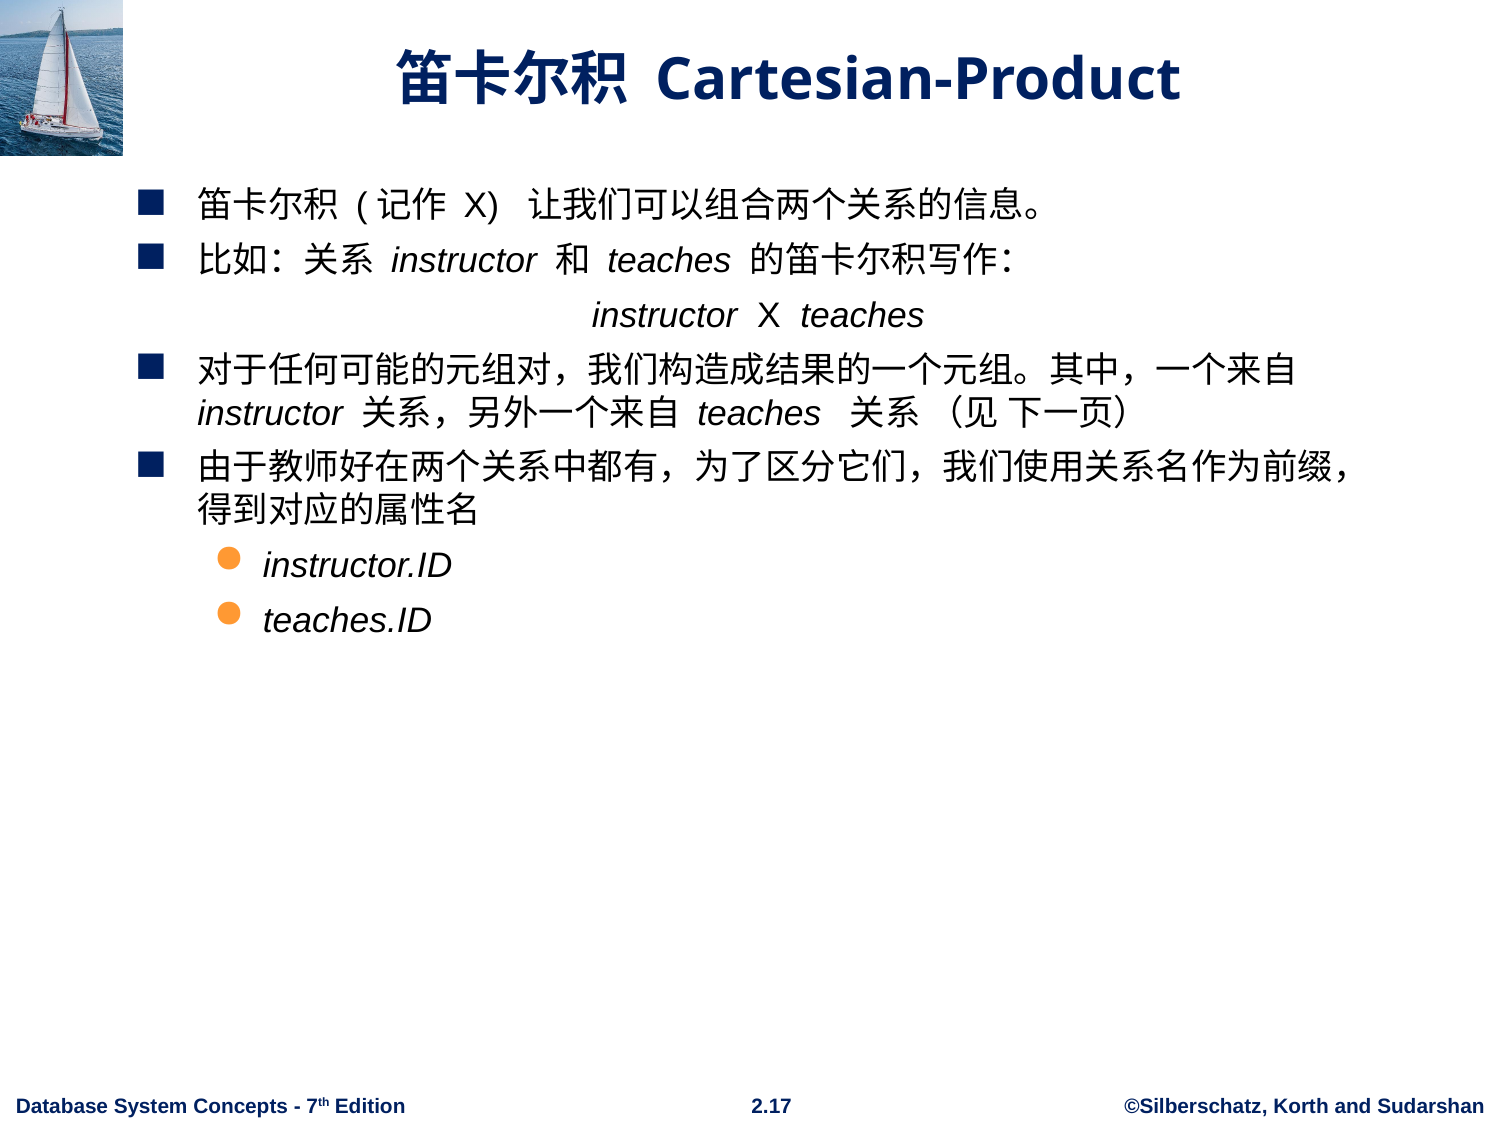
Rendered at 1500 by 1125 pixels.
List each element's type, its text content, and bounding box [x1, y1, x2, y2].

list 笛卡尔积 (记作 X) 让我们可以组合两个关系的信息。 比如：关系 instructor 和 teaches 的笛卡尔积写作： instructor X teaches 对于任何可能的元组对，我们构造成结果的一个元组。其中，一个来自 instructor 关系，另外一个来自 teaches 关系 （见 下一页） 由于教师好在两个关系中都有，为了区分它们，我们使用关系名作为前缀，得到对应的属性名 instructor.ID teaches.ID [126, 174, 1391, 975]
picture [0, 0, 123, 156]
title 笛卡尔积 Cartesian-Product [125, 18, 1452, 120]
